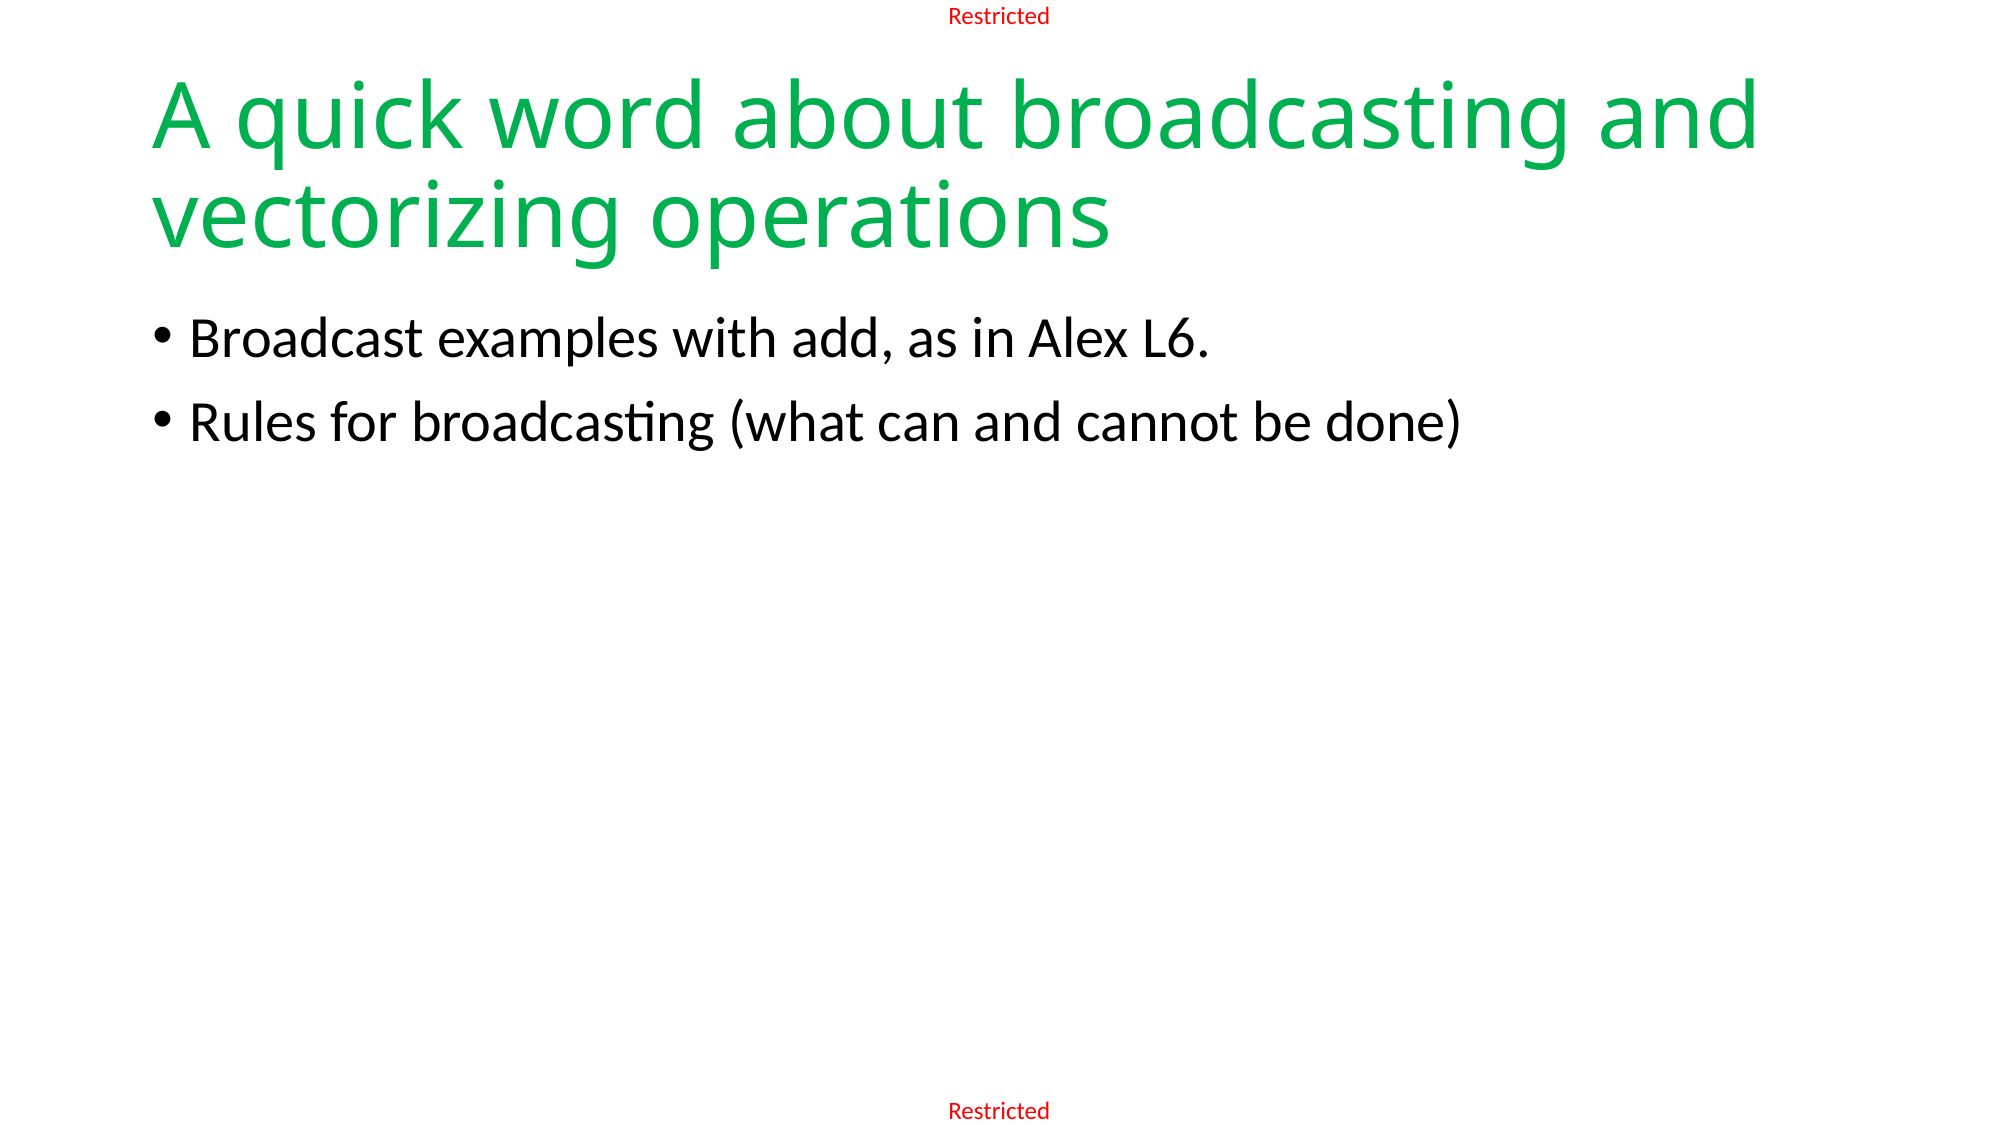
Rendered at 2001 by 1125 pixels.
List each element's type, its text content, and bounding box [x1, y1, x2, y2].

list Broadcast examples with add, as in Alex L6. Rules for broadcasting (what can and cannot be done) [137, 299, 1863, 1014]
title A quick word about broadcasting and vectorizing operations [137, 59, 1863, 278]
